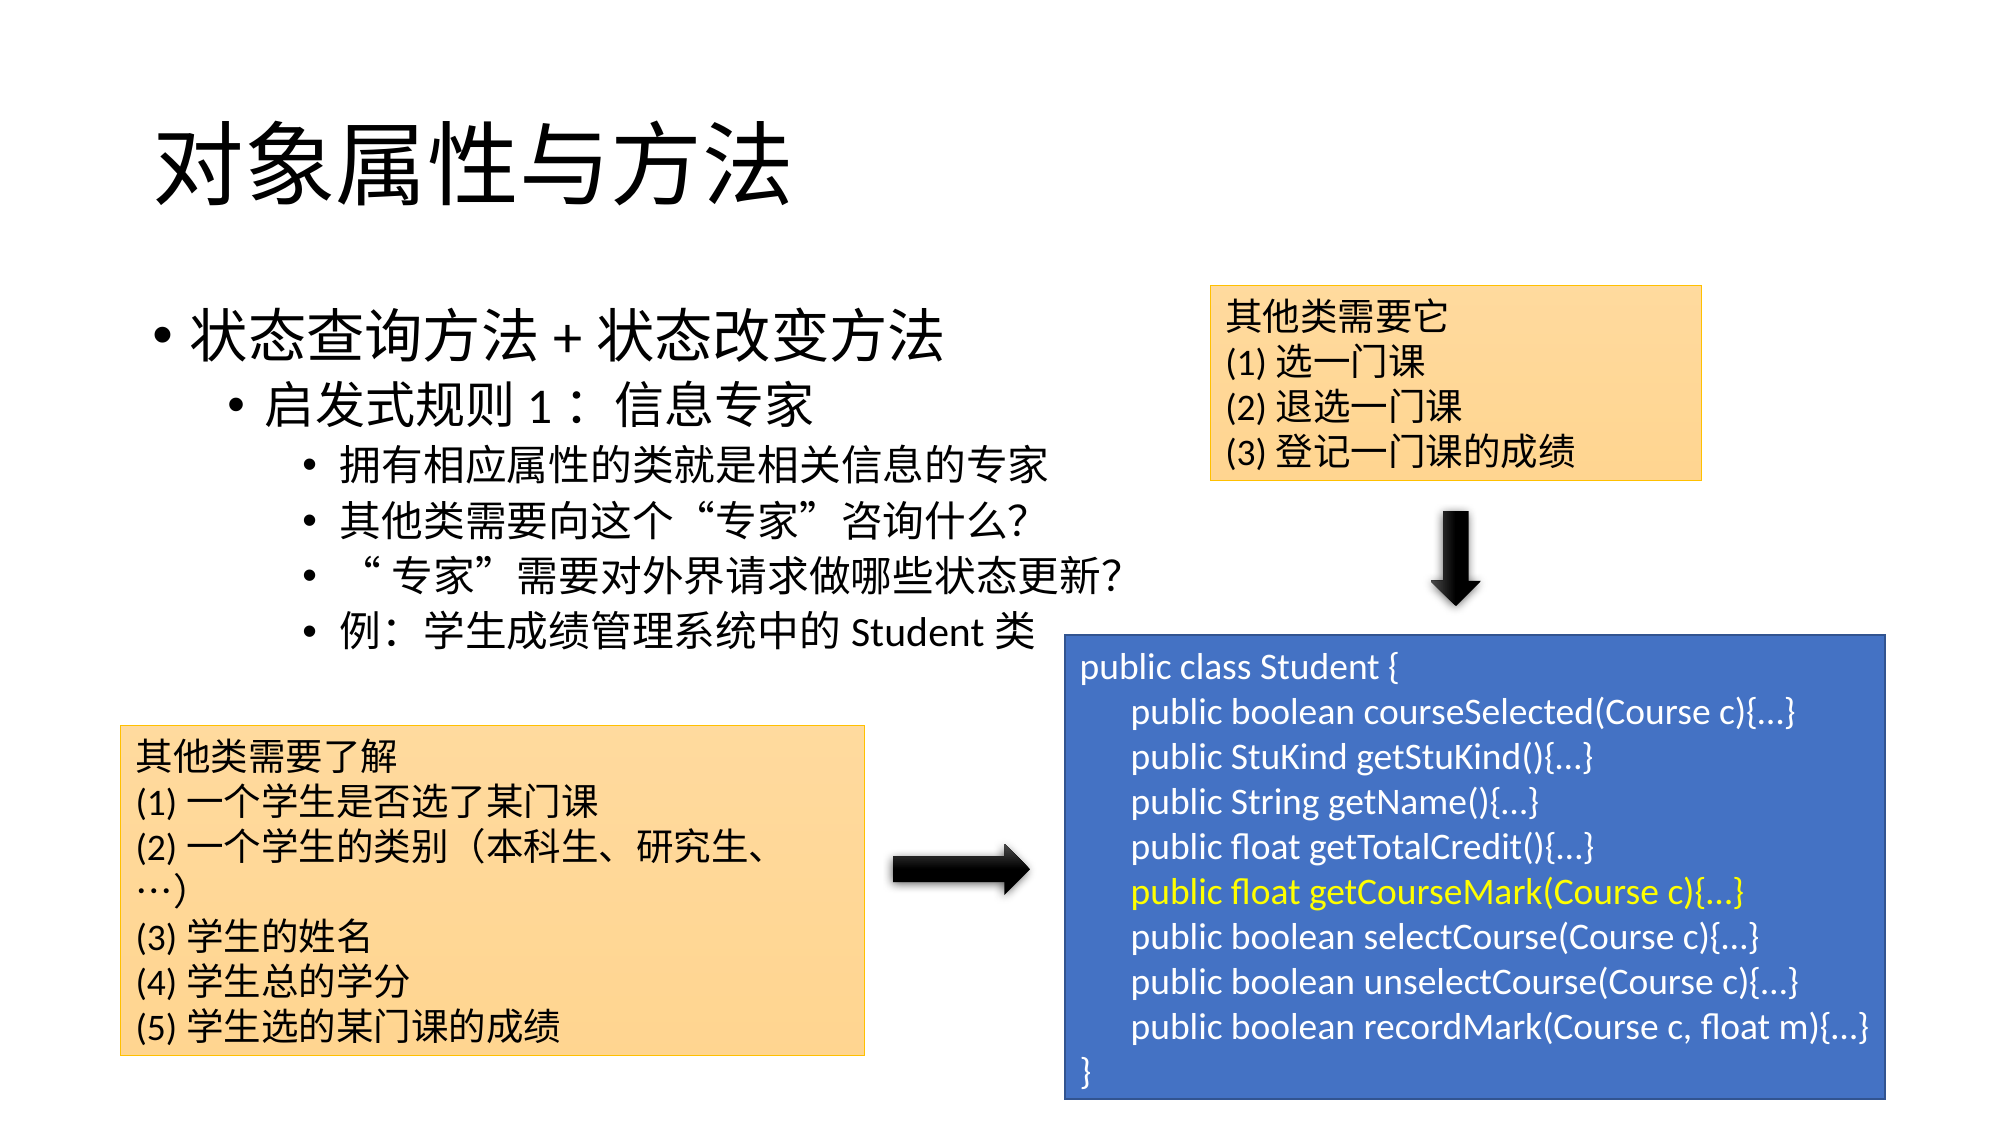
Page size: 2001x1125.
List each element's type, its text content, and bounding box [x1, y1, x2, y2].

text_box 其他类需要它 (1)选一门课 (2)退选一门课 (3)登记一门课的成绩 [1210, 285, 1702, 481]
slide_number 33 [1412, 1042, 1863, 1103]
text_box public class Student { public boolean courseSelected(Course c){…} public StuKind getStuKind(){…} public String getName(){…} public float getTotalCredit(){…} public float getCourseMark(Course c){…} public boolean selectCourse(Course c){…} public boolean unselectCourse(Course c){…} public boolean recordMark(Course c, float m){…} } [1064, 634, 1886, 1100]
list 状态查询方法+状态改变方法 启发式规则1：信息专家 拥有相应属性的类就是相关信息的专家 其他类需要向这个“专家”咨询什么？ “专家”需要对外界请求做哪些状态更新？ 例：学生成绩管理系统中的Student类 [137, 299, 1863, 1014]
text_box [1430, 511, 1482, 607]
text_box [892, 843, 1031, 895]
title 对象属性与方法 [137, 59, 1863, 278]
text_box 其他类需要了解 (1)一个学生是否选了某门课 (2)一个学生的类别（本科生、研究生、…） (3)学生的姓名 (4)学生总的学分 (5)学生选的某门课的成绩 [120, 725, 865, 1056]
